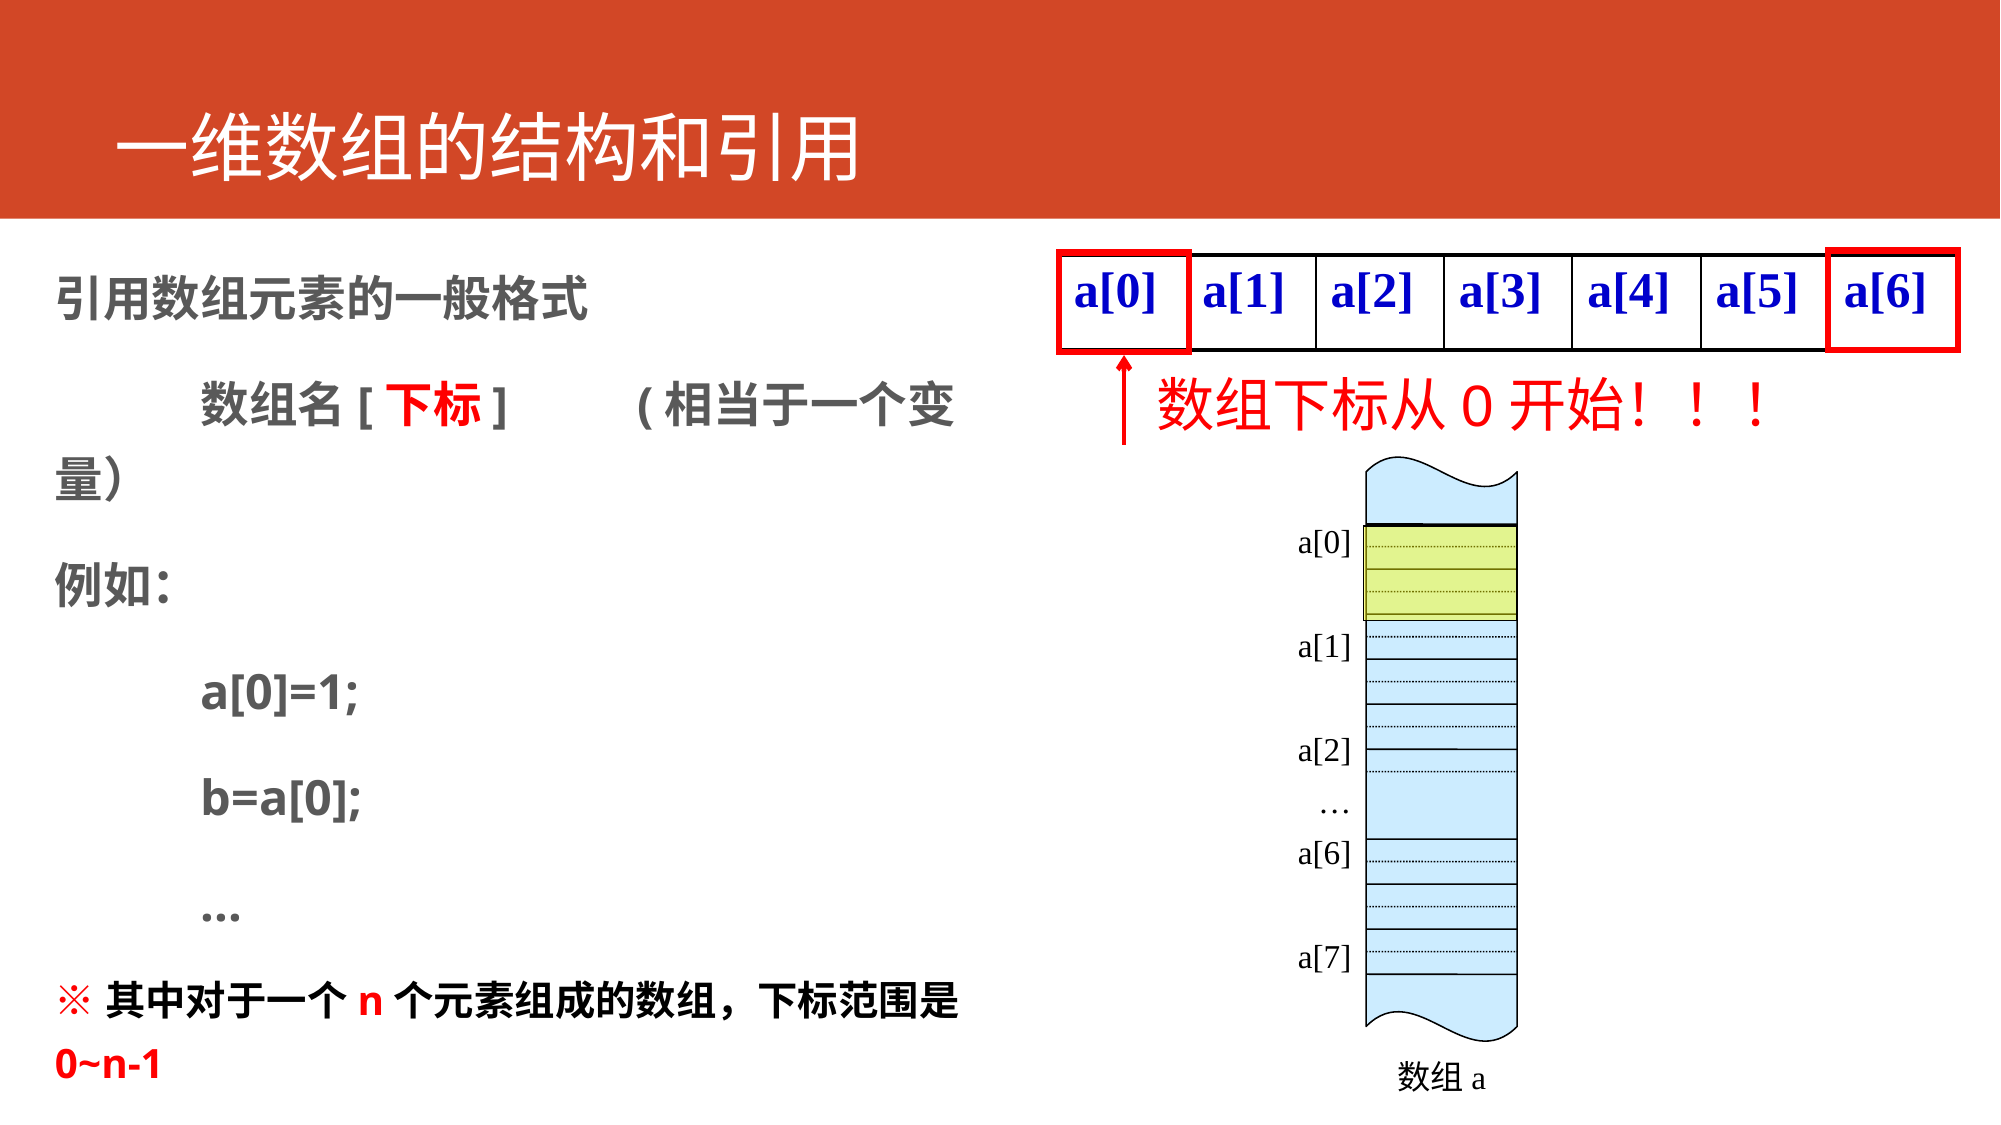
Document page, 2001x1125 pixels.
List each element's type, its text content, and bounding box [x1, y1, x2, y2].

text_box [1058, 251, 1190, 353]
list 引用数组元素的一般格式 数组名[下标] (相当于一个变量） 例如： a[0]=1; b=a[0]; ... ※其中对于一个n个元素组成的数组，下标范围是0~n-1 [55, 250, 1015, 1091]
title 一维数组的结构和引用 [99, 0, 1863, 199]
table_header a[1] [1190, 257, 1315, 348]
text_box 数组下标从0开始！！！ [1141, 360, 1798, 446]
text_box [1827, 249, 1959, 351]
table_header a[2] [1317, 257, 1443, 348]
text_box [1265, 456, 1518, 1117]
table_header a[3] [1445, 257, 1571, 348]
table_header a[5] [1702, 257, 1827, 348]
table_header a[4] [1573, 257, 1700, 348]
